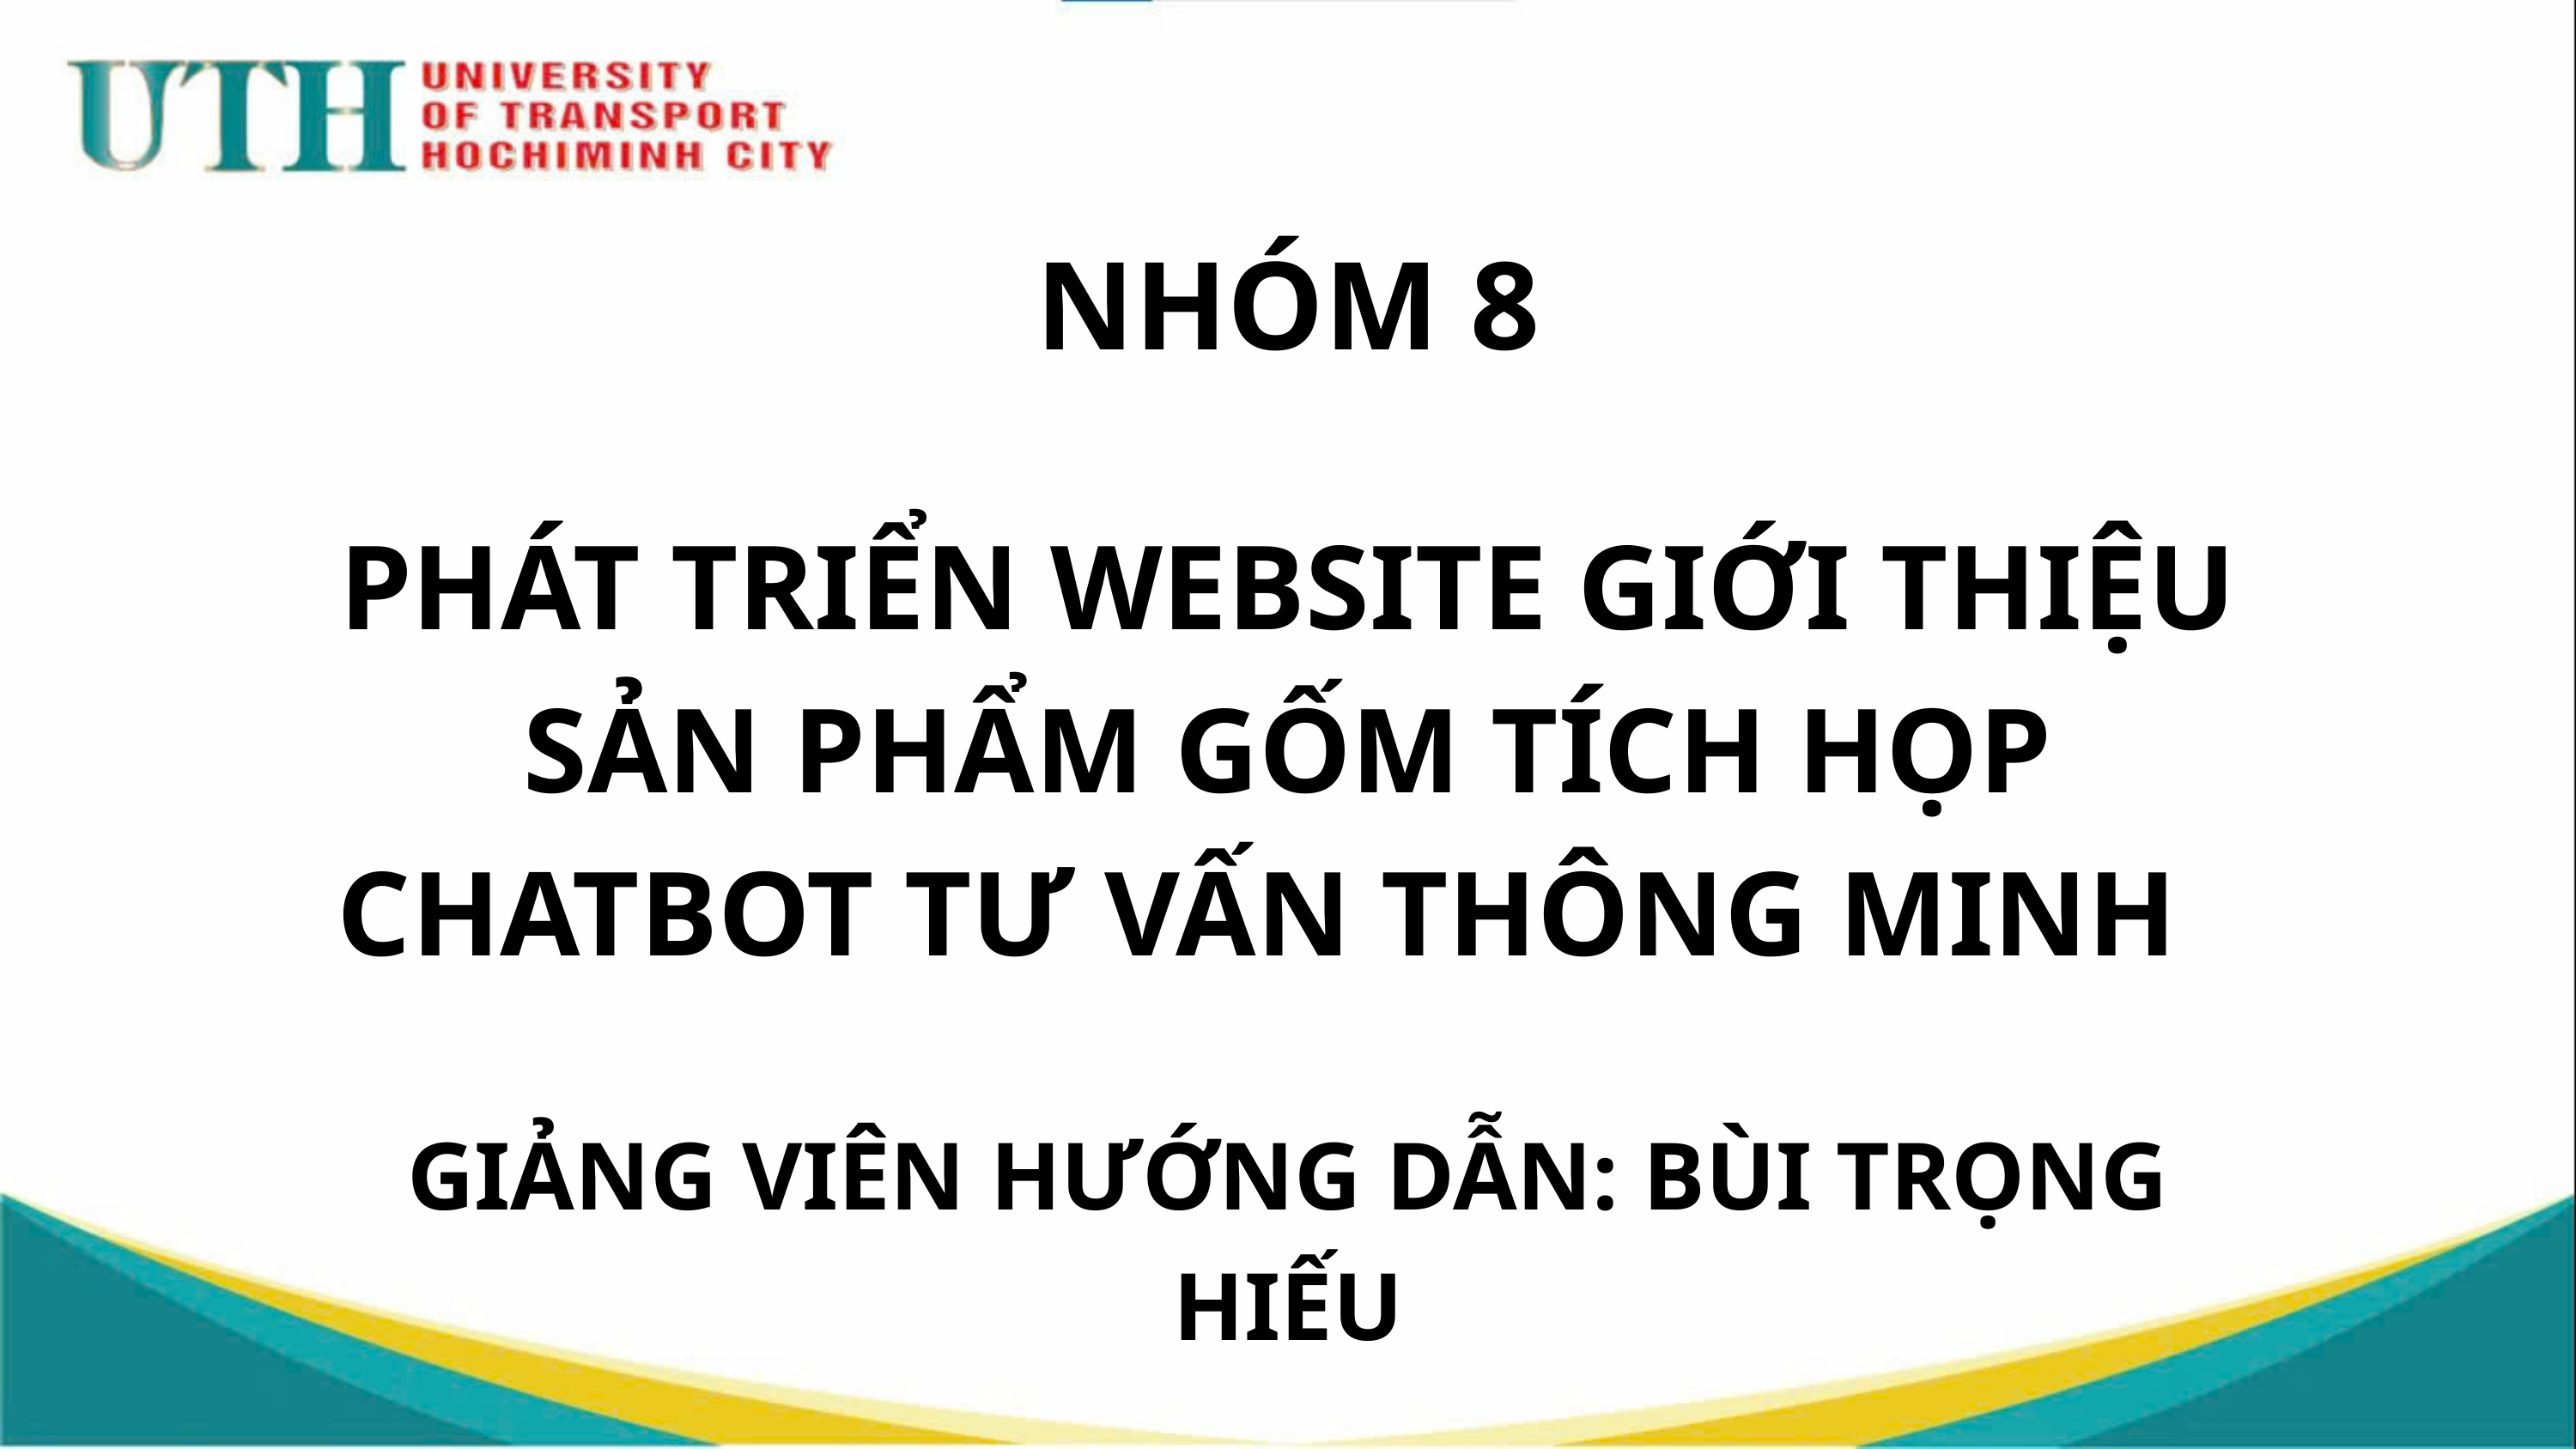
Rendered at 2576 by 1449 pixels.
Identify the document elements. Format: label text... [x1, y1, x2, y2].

text_box PHÁT TRIỂN WEBSITE GIỚI THIỆU SẢN PHẨM GỐM TÍCH HỌP CHATBOT TƯ VẤN THÔNG MINH [287, 490, 2290, 979]
text_box [0, 0, 2576, 1449]
text_box NHÓM 8 [287, 203, 2290, 375]
text_box GIẢNG VIÊN HƯỚNG DẪN: BÙI TRỌNG HIẾU [287, 1098, 2290, 1359]
